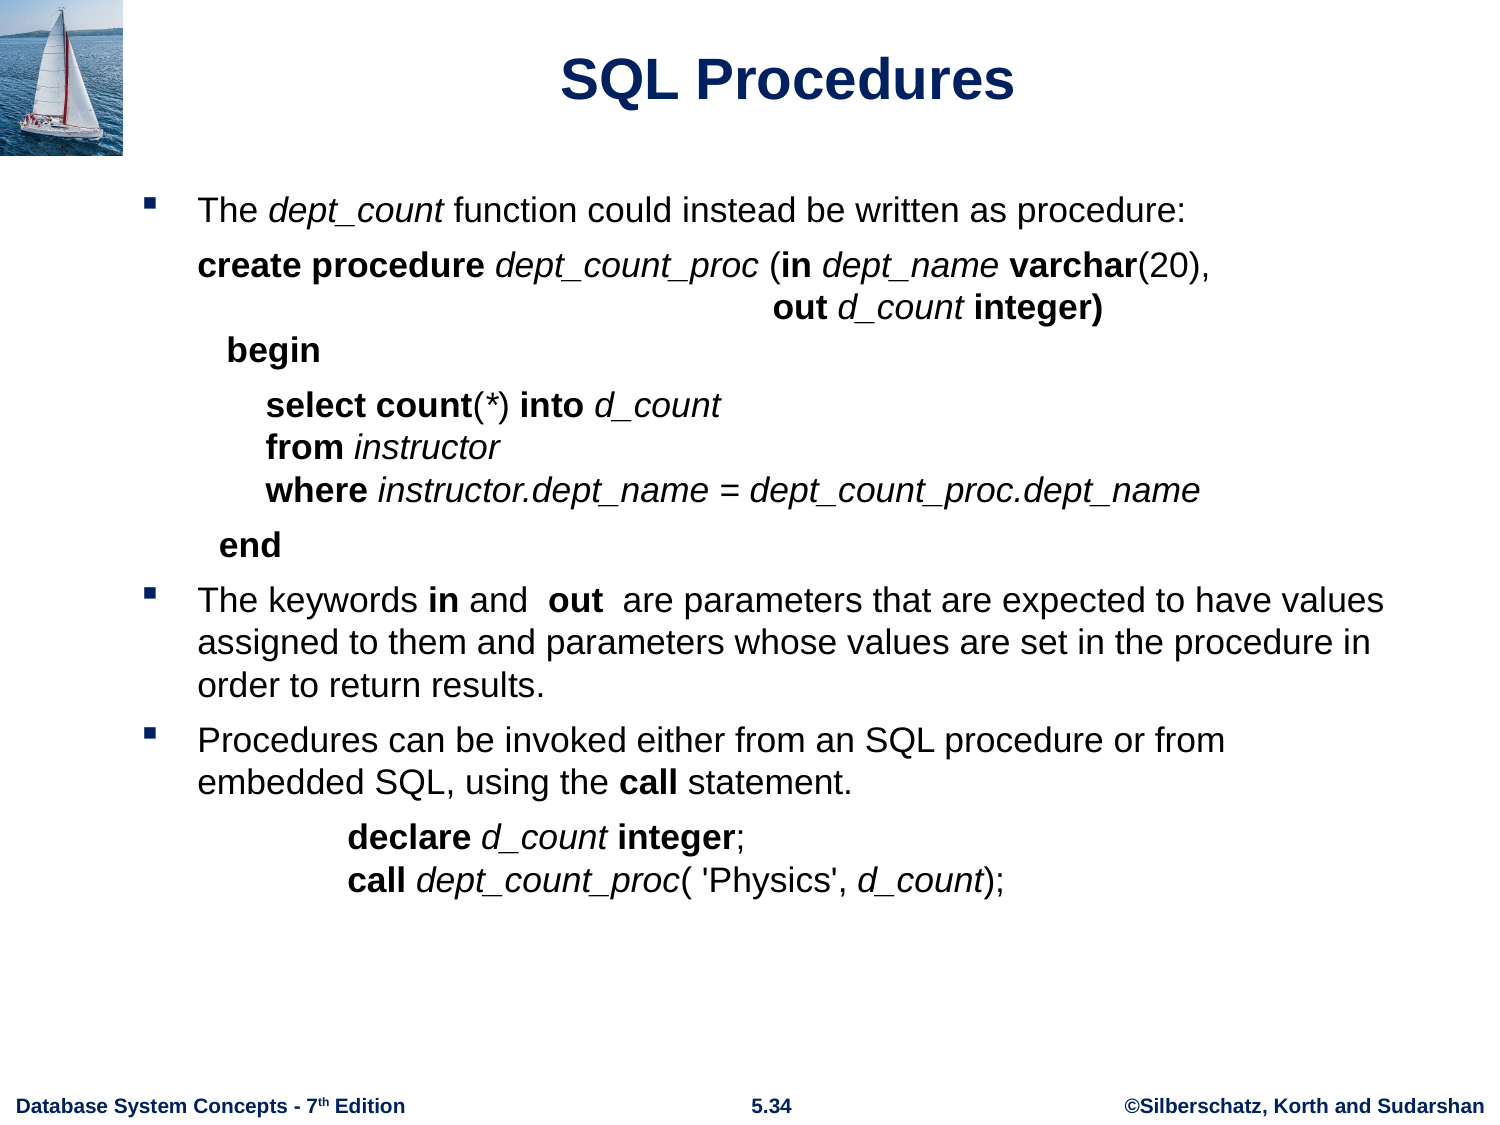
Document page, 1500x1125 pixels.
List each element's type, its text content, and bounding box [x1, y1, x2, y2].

list The dept_count function could instead be written as procedure: create procedure dept_count_proc (in dept_name varchar(20), out d_count integer) begin select count(*) into d_count from instructor where instructor.dept_name = dept_count_proc.dept_name end The keywords in and out are parameters that are expected to have values assigned to them and parameters whose values are set in the procedure in order to return results. Procedures can be invoked either from an SQL procedure or from embedded SQL, using the call statement. declare d_count integer; call dept_count_proc( 'Physics', d_count); [126, 179, 1403, 984]
picture [0, 0, 123, 156]
title SQL Procedures [125, 18, 1452, 120]
